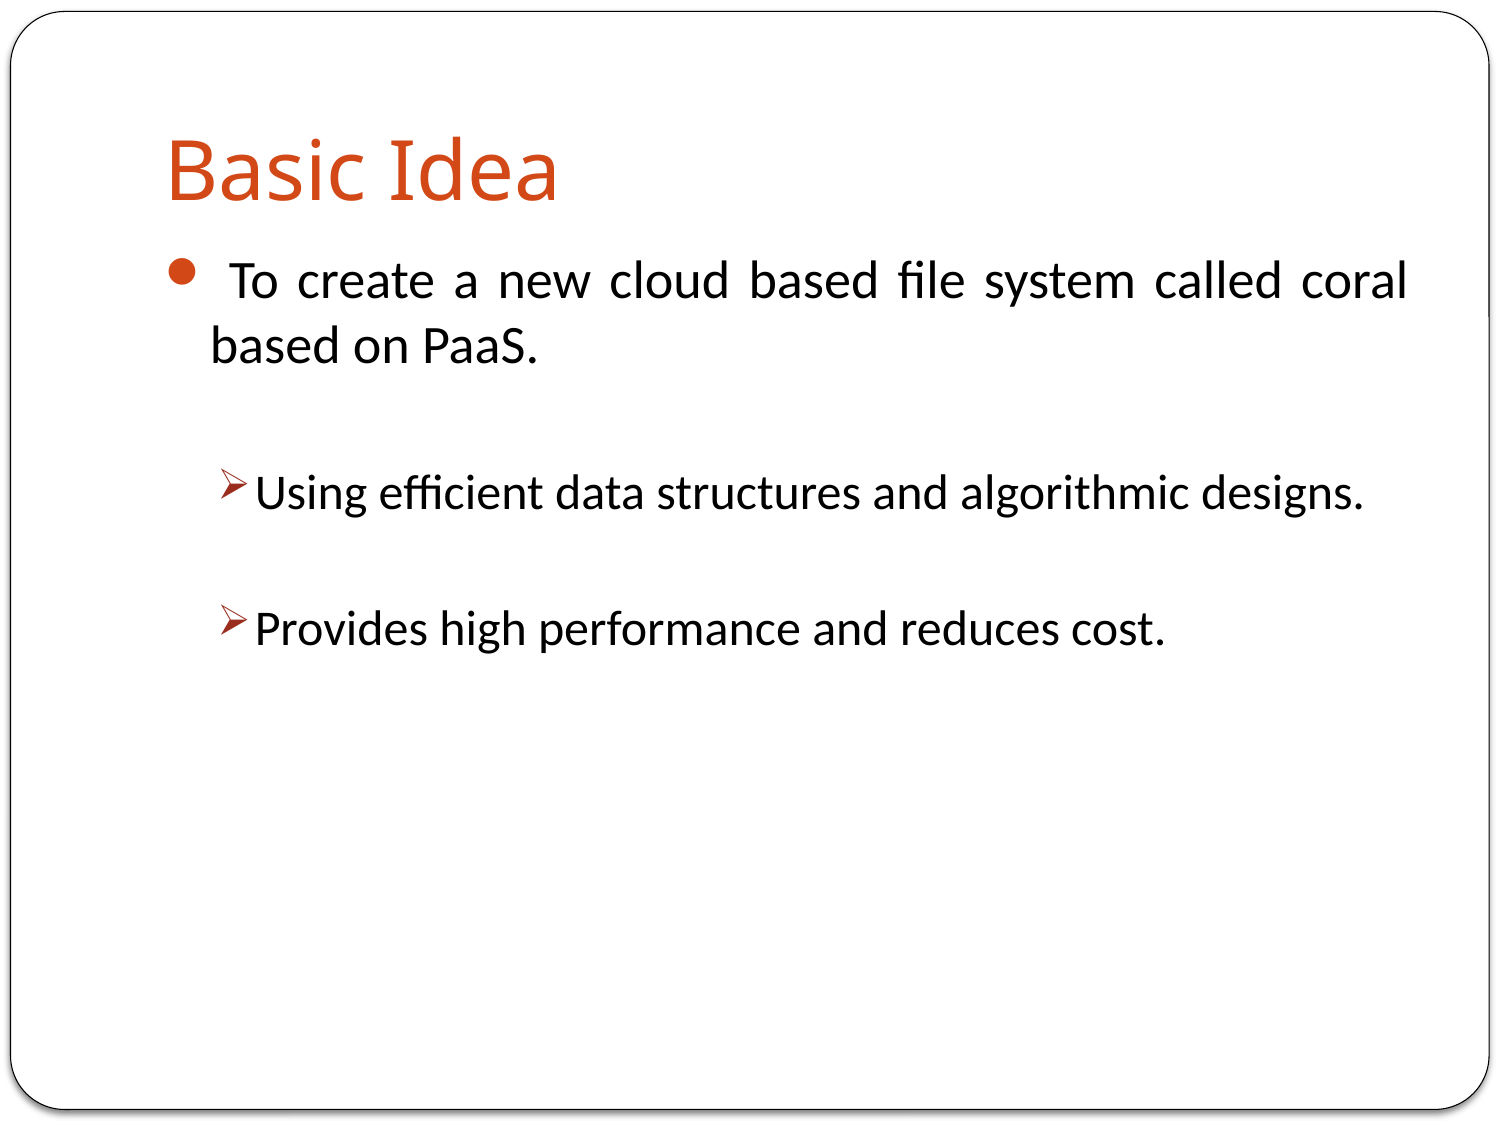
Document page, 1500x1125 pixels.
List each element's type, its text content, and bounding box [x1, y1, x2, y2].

title Basic Idea [150, 45, 1425, 233]
list To create a new cloud based file system called coral based on PaaS. Using efficient data structures and algorithmic designs. Provides high performance and reduces cost. [150, 237, 1425, 988]
